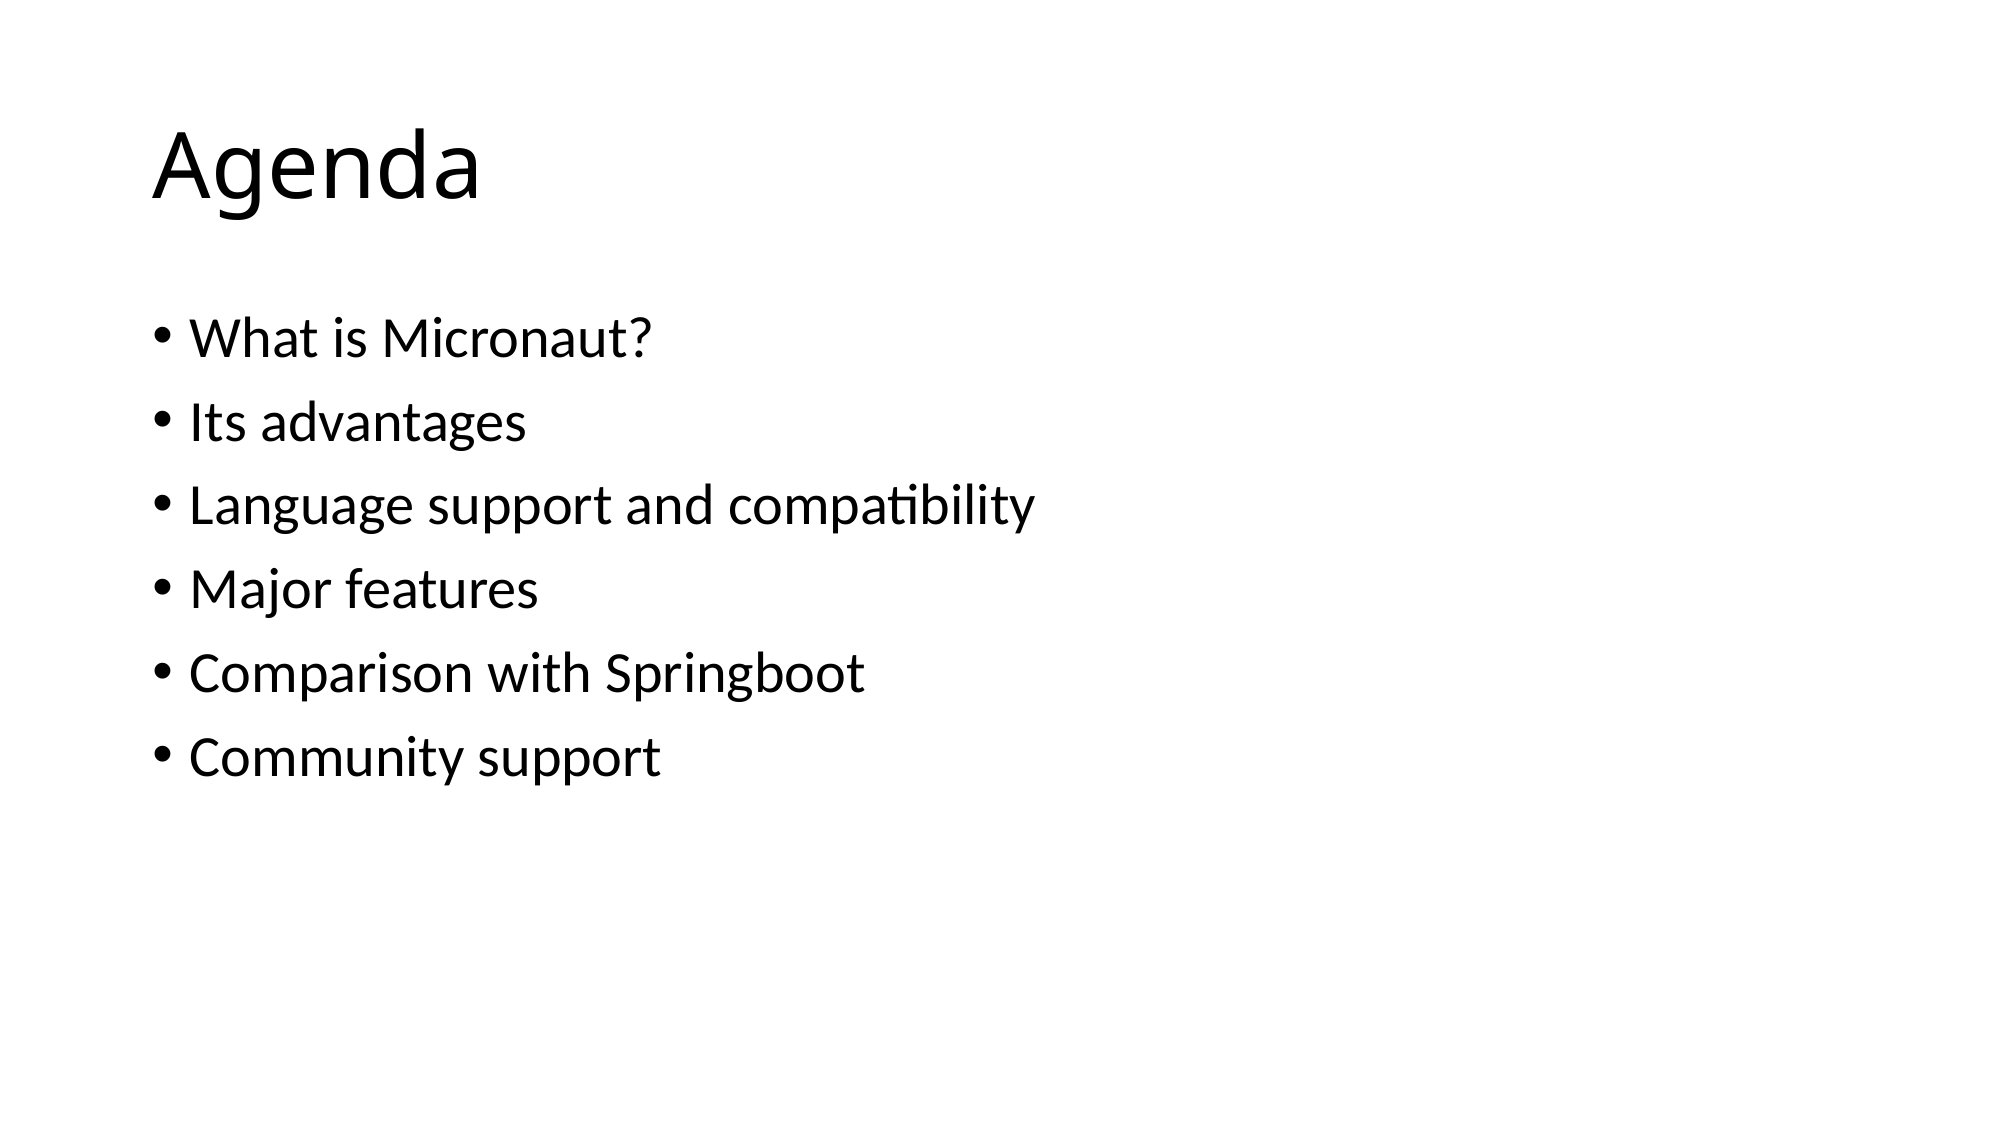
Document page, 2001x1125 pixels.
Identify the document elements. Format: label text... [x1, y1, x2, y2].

list What is Micronaut? Its advantages Language support and compatibility Major features Comparison with Springboot Community support [137, 299, 1863, 1014]
title Agenda [137, 59, 1863, 278]
